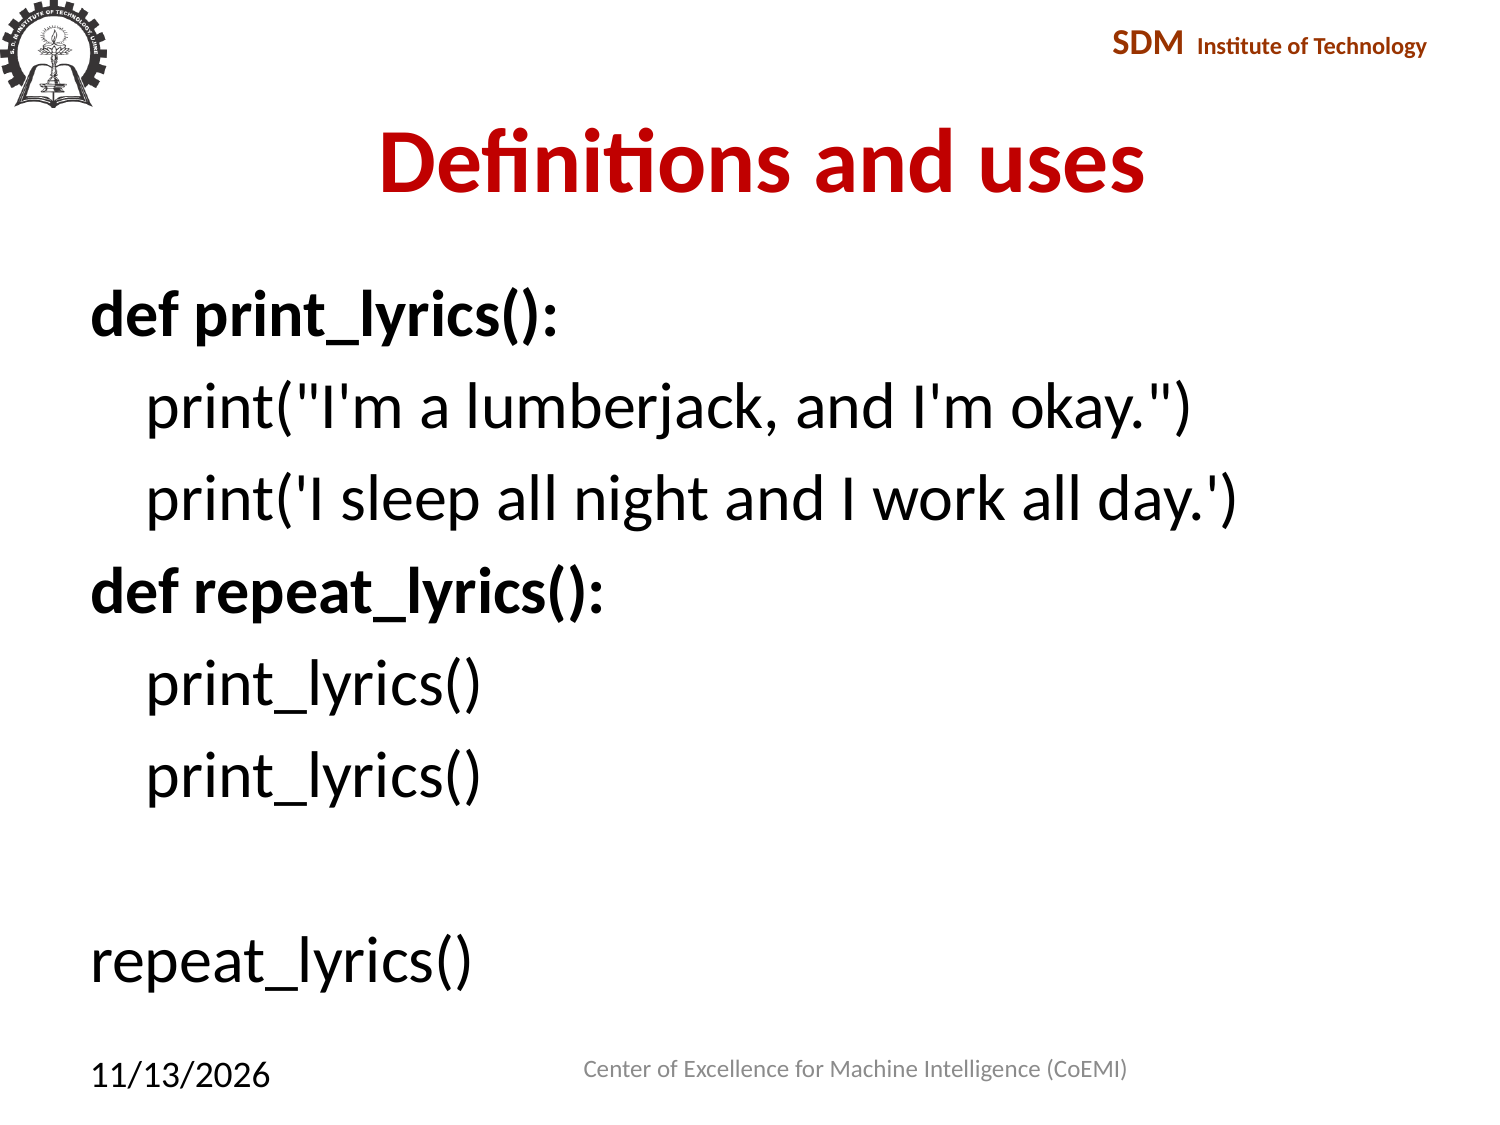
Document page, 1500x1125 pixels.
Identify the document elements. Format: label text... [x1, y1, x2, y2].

picture [0, 0, 107, 108]
footer Center of Excellence for Machine Intelligence (CoEMI) [474, 1037, 1238, 1098]
title Definitions and uses [87, 62, 1438, 250]
list def print_lyrics(): print("I'm a lumberjack, and I'm okay.") print('I sleep all night and I work all day.') def repeat_lyrics(): print_lyrics() print_lyrics() repeat_lyrics() [75, 262, 1425, 1005]
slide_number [75, 1042, 425, 1103]
